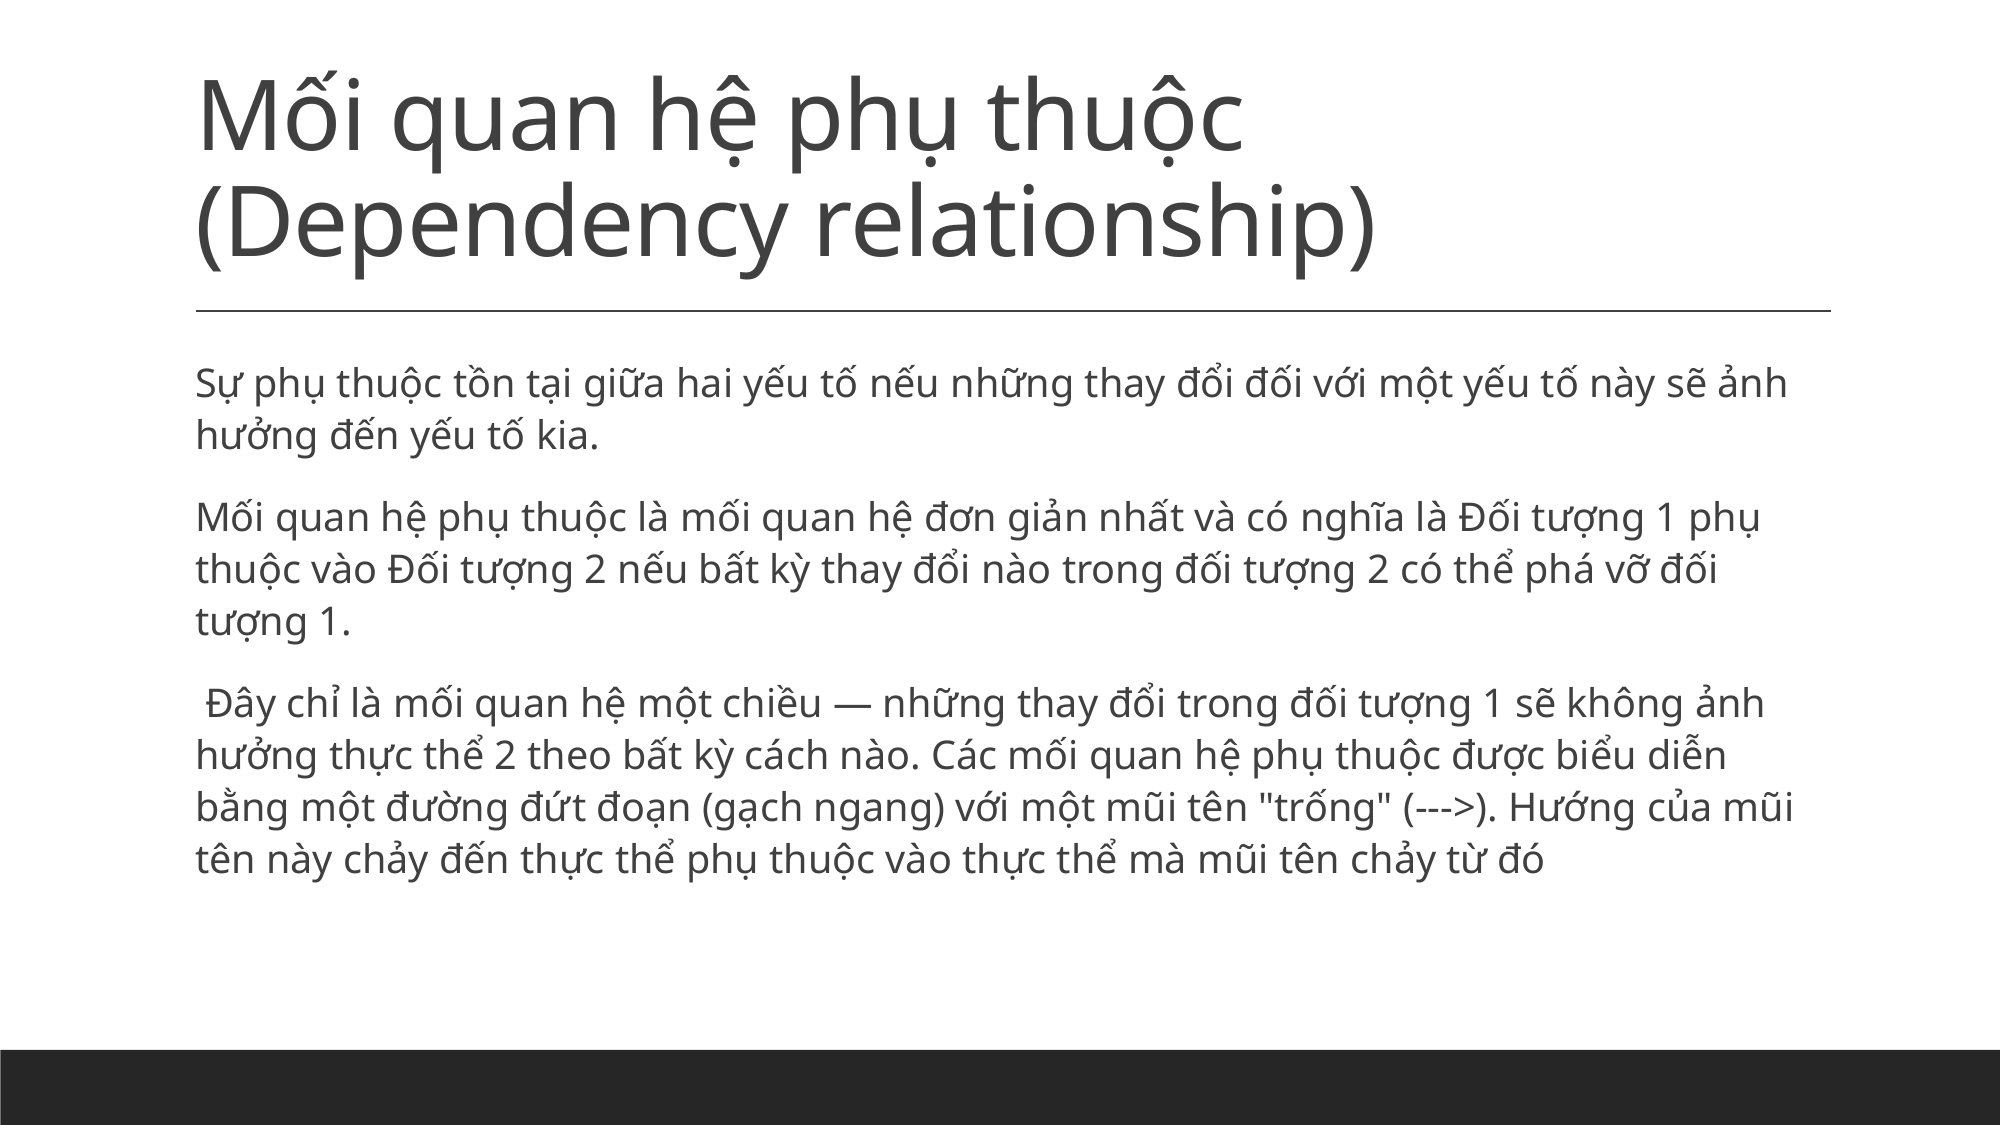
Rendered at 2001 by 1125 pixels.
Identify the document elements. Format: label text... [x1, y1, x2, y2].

list Sự phụ thuộc tồn tại giữa hai yếu tố nếu những thay đổi đối với một yếu tố này sẽ ảnh hưởng đến yếu tố kia. Mối quan hệ phụ thuộc là mối quan hệ đơn giản nhất và có nghĩa là Đối tượng 1 phụ thuộc vào Đối tượng 2 nếu bất kỳ thay đổi nào trong đối tượng 2 có thể phá vỡ đối tượng 1. Đây chỉ là mối quan hệ một chiều — những thay đổi trong đối tượng 1 sẽ không ảnh hưởng thực thể 2 theo bất kỳ cách nào. Các mối quan hệ phụ thuộc được biểu diễn bằng một đường đứt đoạn (gạch ngang) với một mũi tên "trống" (--->). Hướng của mũi tên này chảy đến thực thể phụ thuộc vào thực thể mà mũi tên chảy từ đó [180, 345, 1830, 963]
title Mối quan hệ phụ thuộc (Dependency relationship) [180, 47, 1830, 285]
